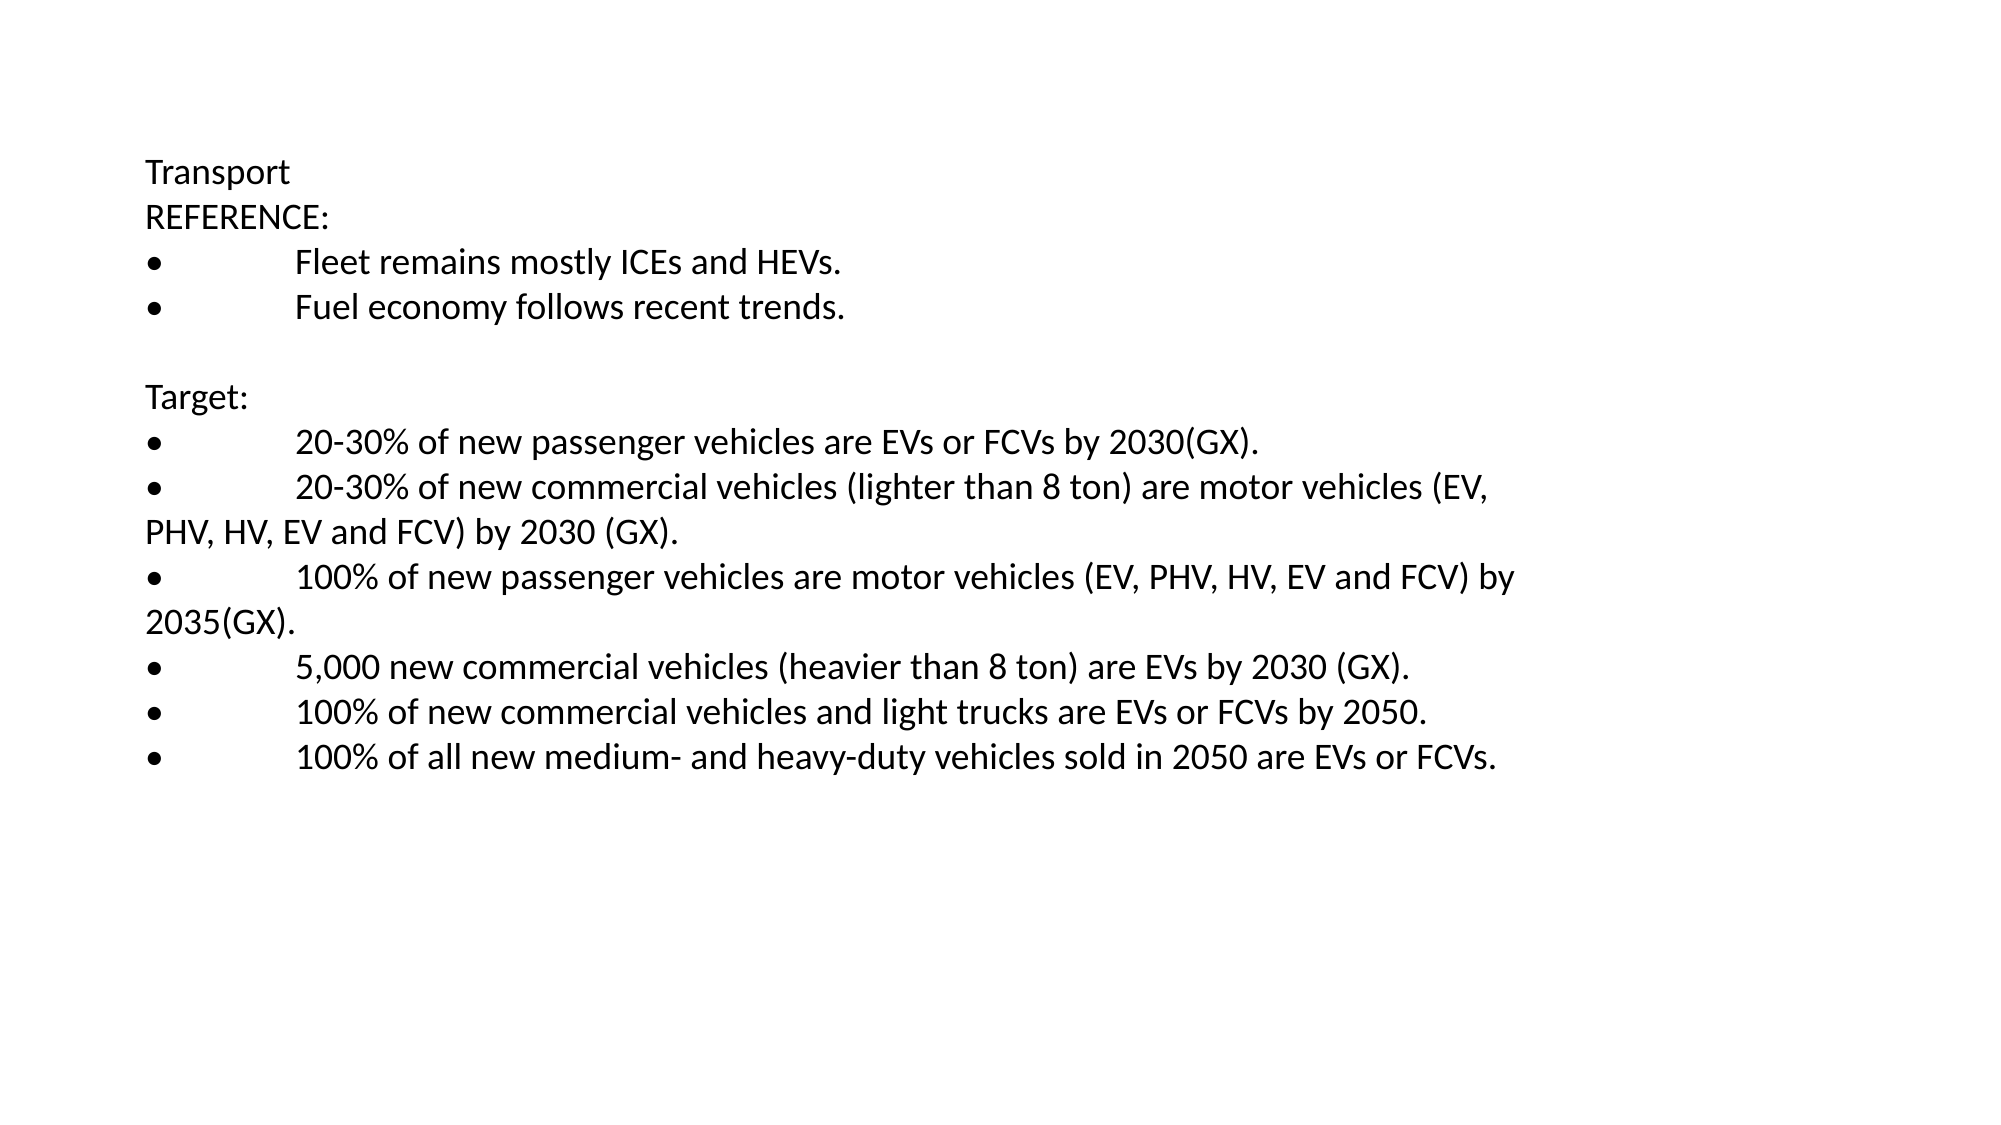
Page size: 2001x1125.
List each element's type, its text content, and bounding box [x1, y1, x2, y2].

text_box Transport REFERENCE: • Fleet remains mostly ICEs and HEVs. • Fuel economy follows recent trends. Target: • 20-30% of new passenger vehicles are EVs or FCVs by 2030(GX). • 20-30% of new commercial vehicles (lighter than 8 ton) are motor vehicles (EV, PHV, HV, EV and FCV) by 2030 (GX). • 100% of new passenger vehicles are motor vehicles (EV, PHV, HV, EV and FCV) by 2035(GX). • 5,000 new commercial vehicles (heavier than 8 ton) are EVs by 2030 (GX). • 100% of new commercial vehicles and light trucks are EVs or FCVs by 2050. • 100% of all new medium- and heavy-duty vehicles sold in 2050 are EVs or FCVs. [130, 139, 1583, 830]
